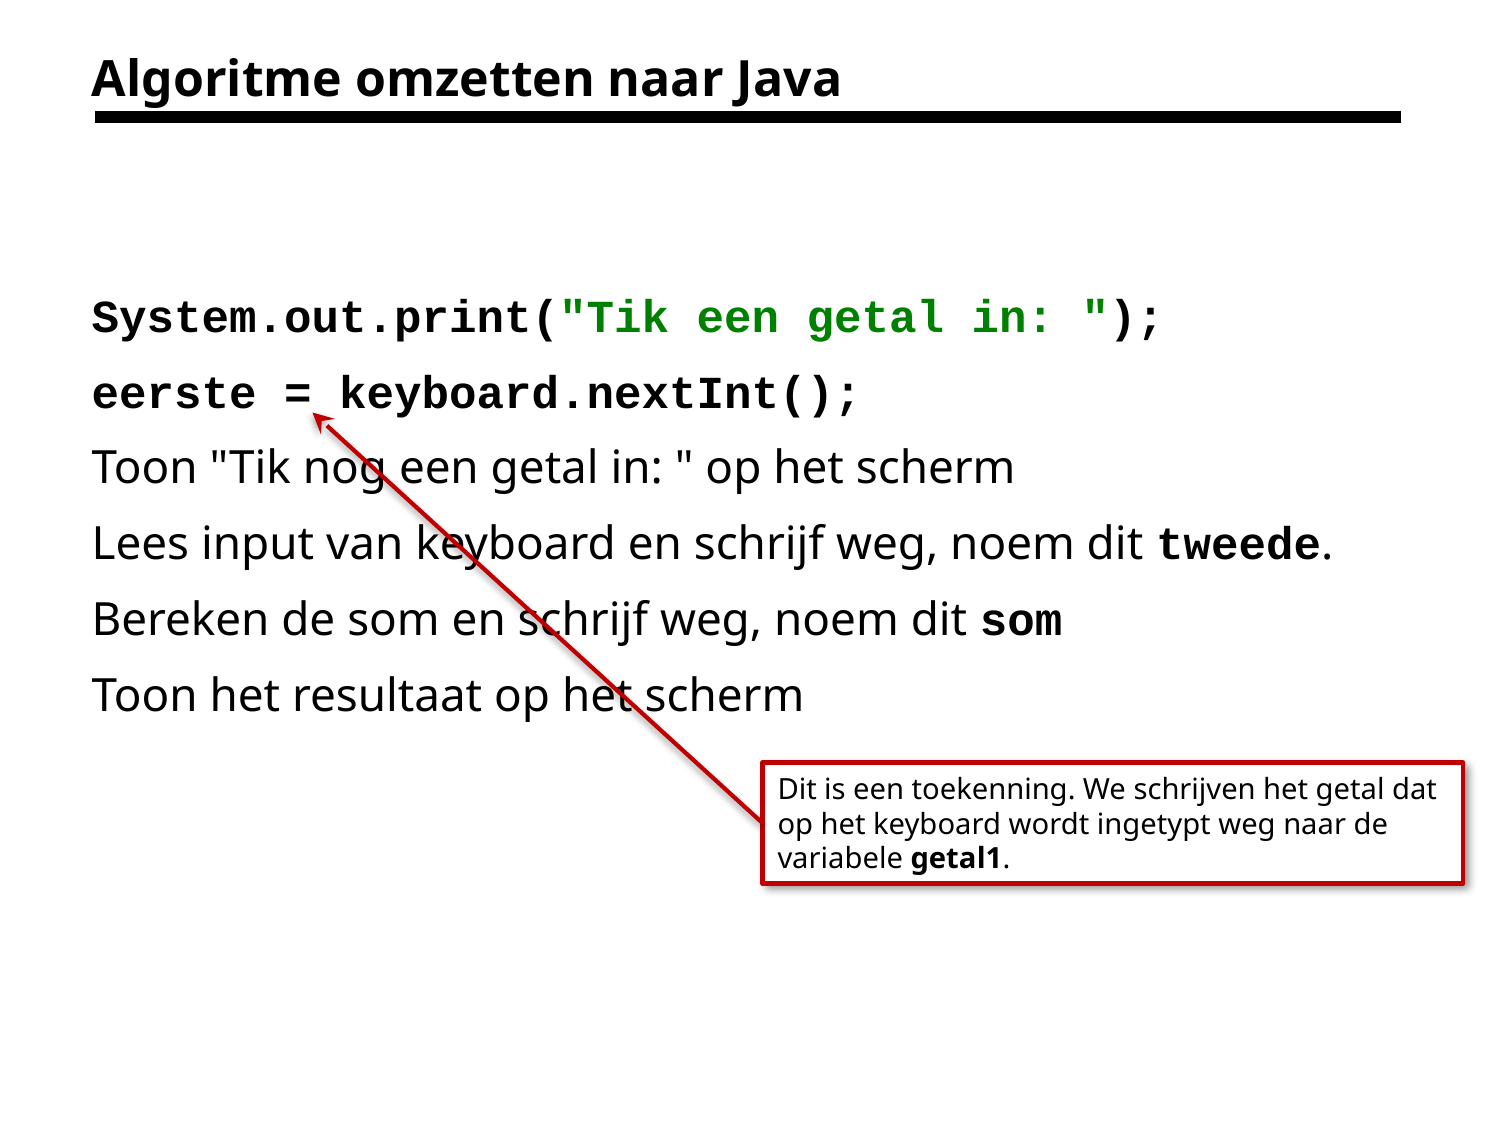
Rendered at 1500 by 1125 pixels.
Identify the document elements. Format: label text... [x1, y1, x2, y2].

text_box Dit is een toekenning. We schrijven het getal dat op het keyboard wordt ingetypt weg naar de variabele getal1. [762, 762, 1464, 884]
title Algoritme omzetten naar Java [76, 38, 1359, 208]
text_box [312, 412, 763, 824]
list System.out.print("Tik een getal in: "); eerste = keyboard.nextInt(); Toon "Tik nog een getal in: " op het scherm Lees input van keyboard en schrijf weg, noem dit tweede. Bereken de som en schrijf weg, noem dit som Toon het resultaat op het scherm [76, 208, 1500, 1010]
